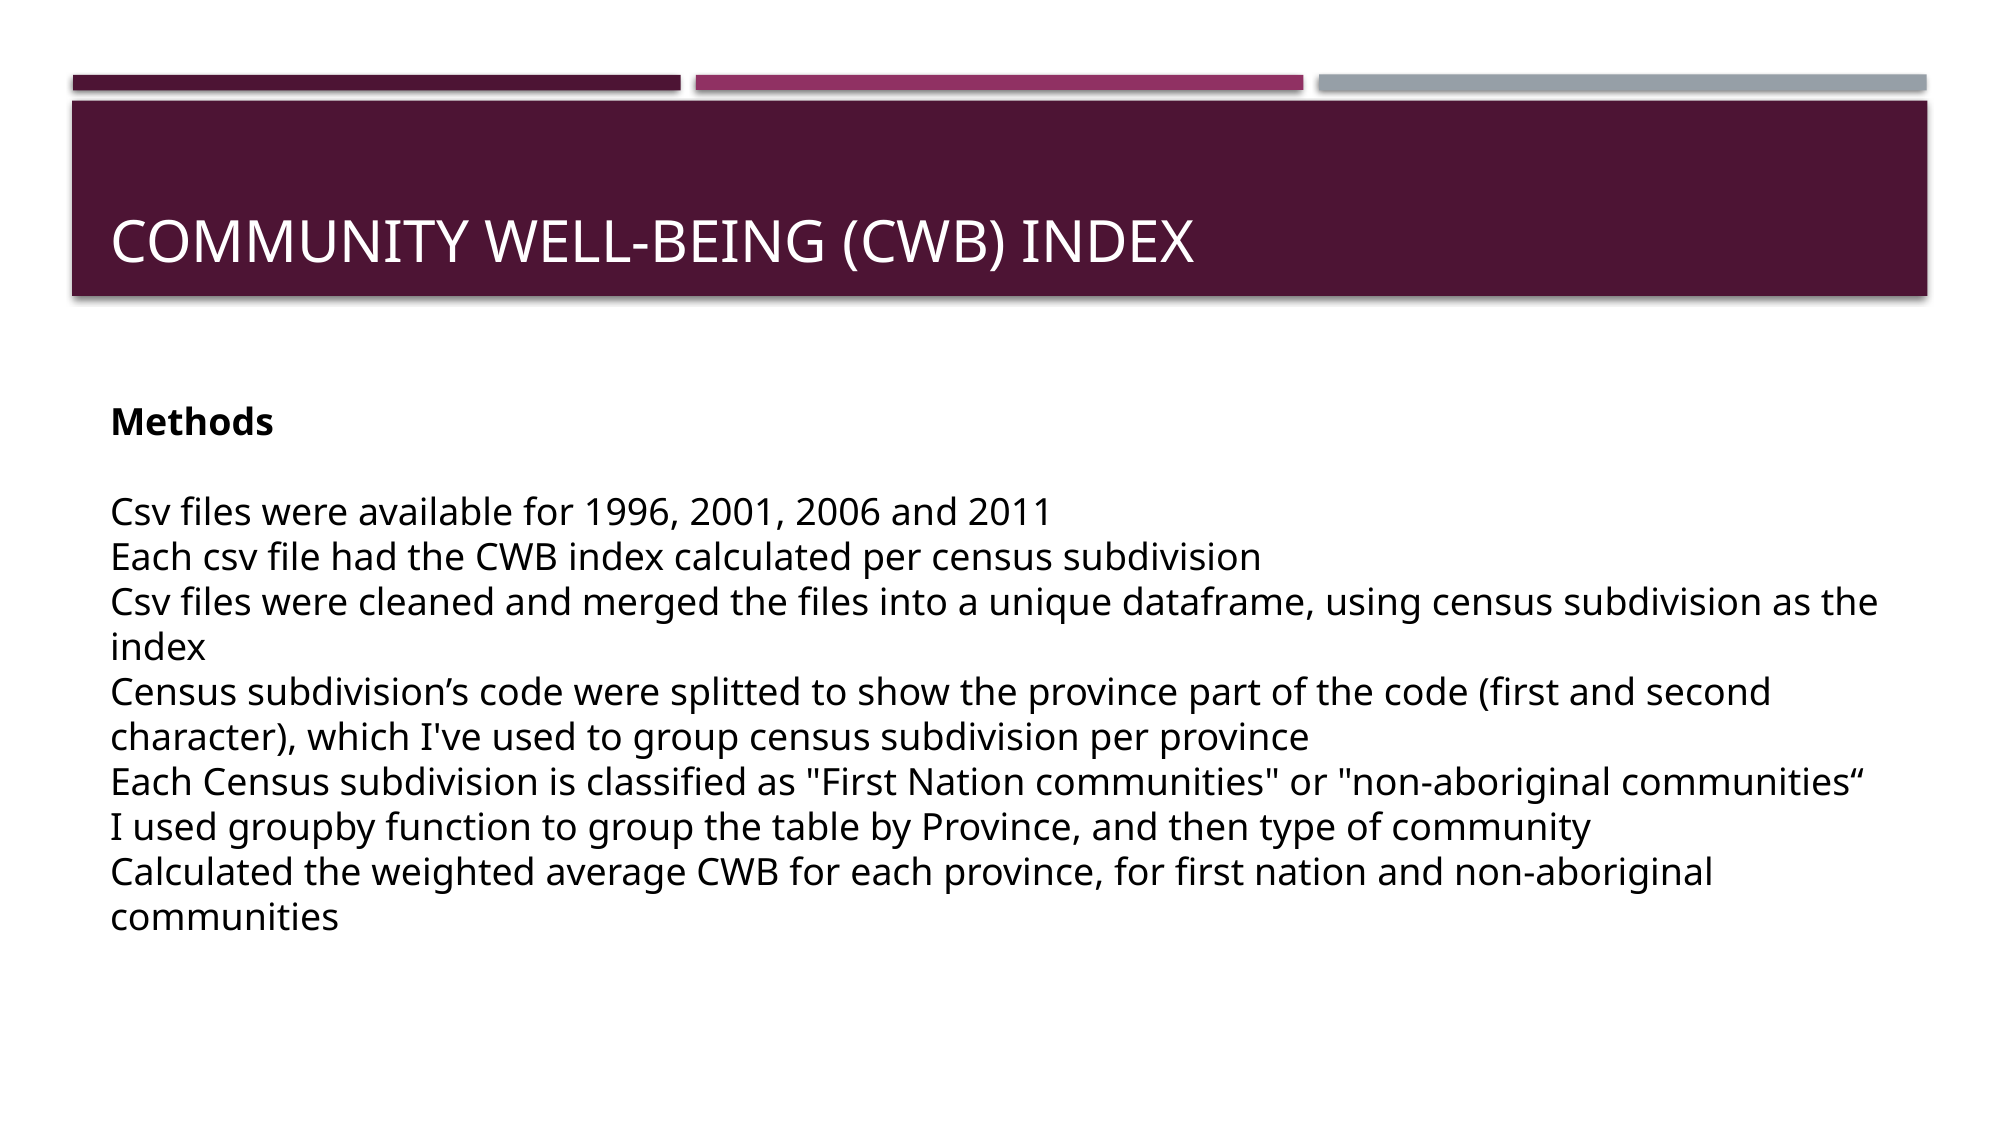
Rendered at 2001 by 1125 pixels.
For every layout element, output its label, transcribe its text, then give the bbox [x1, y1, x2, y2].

title Community Well-Being (CWB) Index [95, 115, 1905, 282]
text_box Methods Csv files were available for 1996, 2001, 2006 and 2011 Each csv file had the CWB index calculated per census subdivision Csv files were cleaned and merged the files into a unique dataframe, using census subdivision as the index Census subdivision’s code were splitted to show the province part of the code (first and second character), which I've used to group census subdivision per province Each Census subdivision is classified as "First Nation communities" or "non-aboriginal communities“ I used groupby function to group the table by Province, and then type of community Calculated the weighted average CWB for each province, for first nation and non-aboriginal communities [95, 390, 1905, 991]
